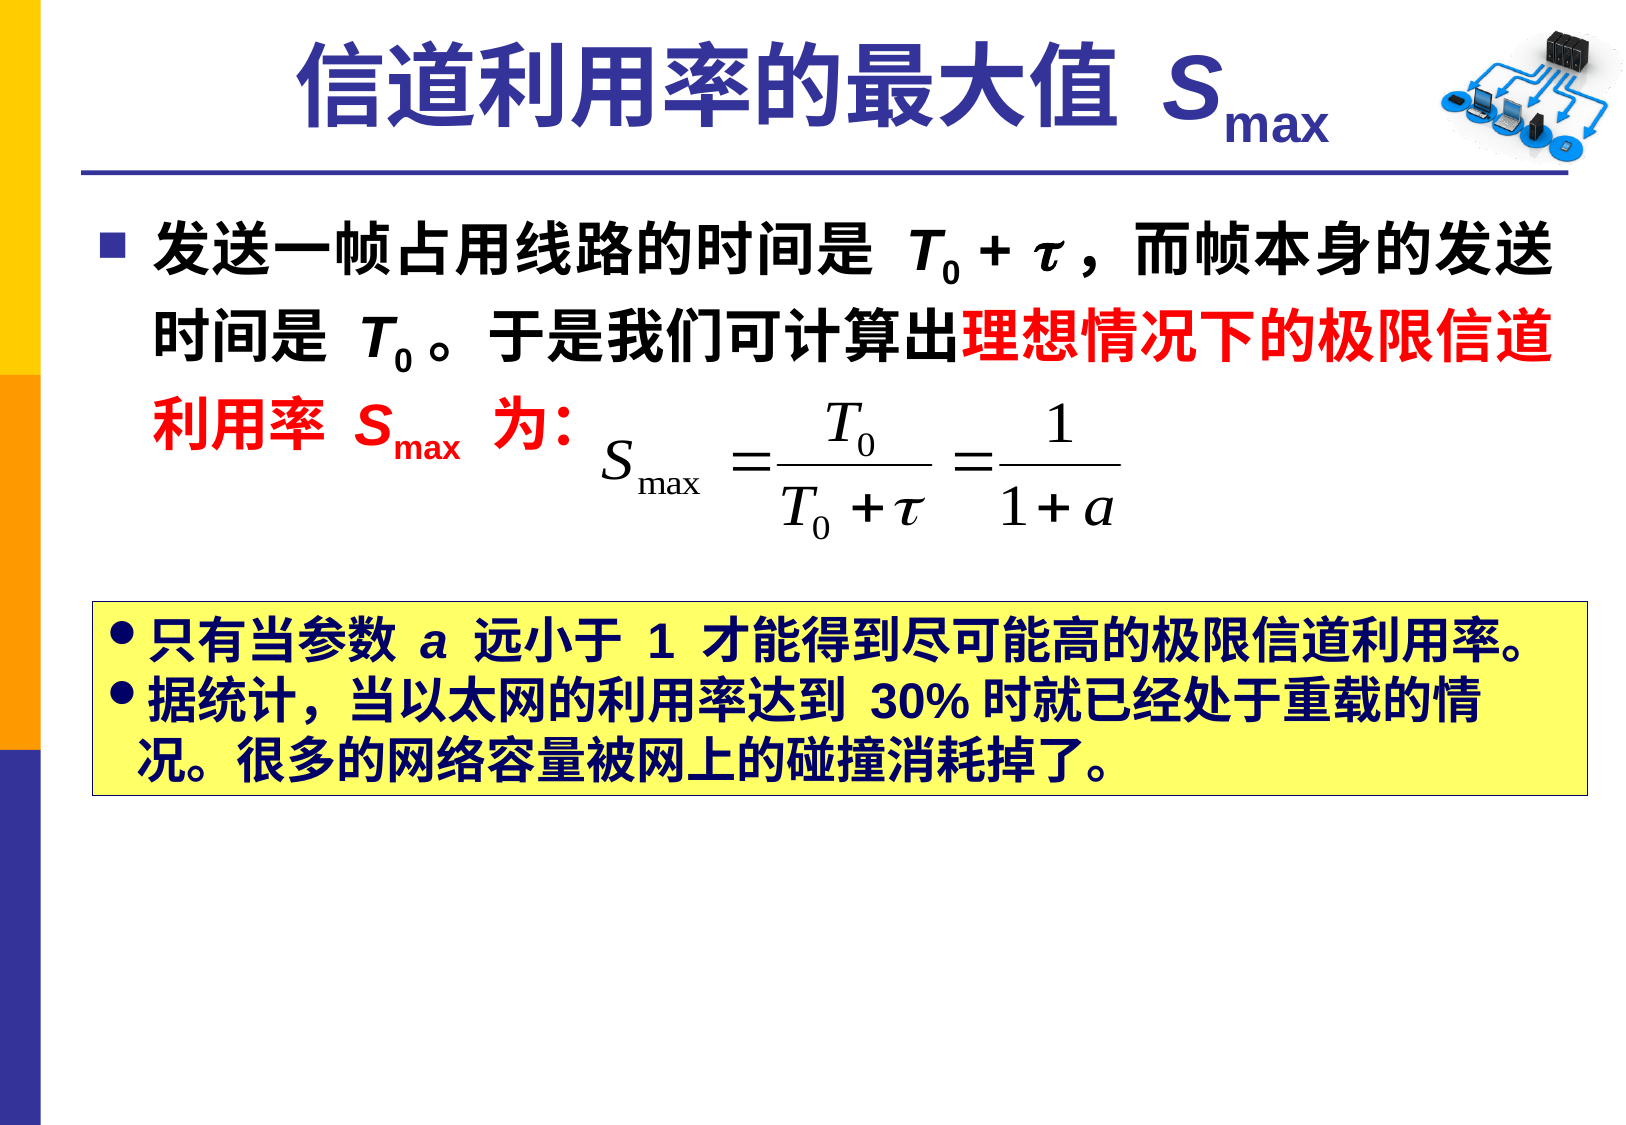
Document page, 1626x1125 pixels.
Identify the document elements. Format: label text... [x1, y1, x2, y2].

list 发送一帧占用线路的时间是 T0 + ，而帧本身的发送时间是 T0。于是我们可计算出理想情况下的极限信道利用率 Smax 为： [81, 196, 1569, 1006]
title 信道利用率的最大值 Smax [81, 30, 1569, 161]
text_box 只有当参数 a 远小于 1 才能得到尽可能高的极限信道利用率。 据统计，当以太网的利用率达到 30%时就已经处于重载的情况。很多的网络容量被网上的碰撞消耗掉了。 [92, 601, 1588, 796]
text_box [589, 386, 1133, 553]
picture [1438, 30, 1624, 165]
